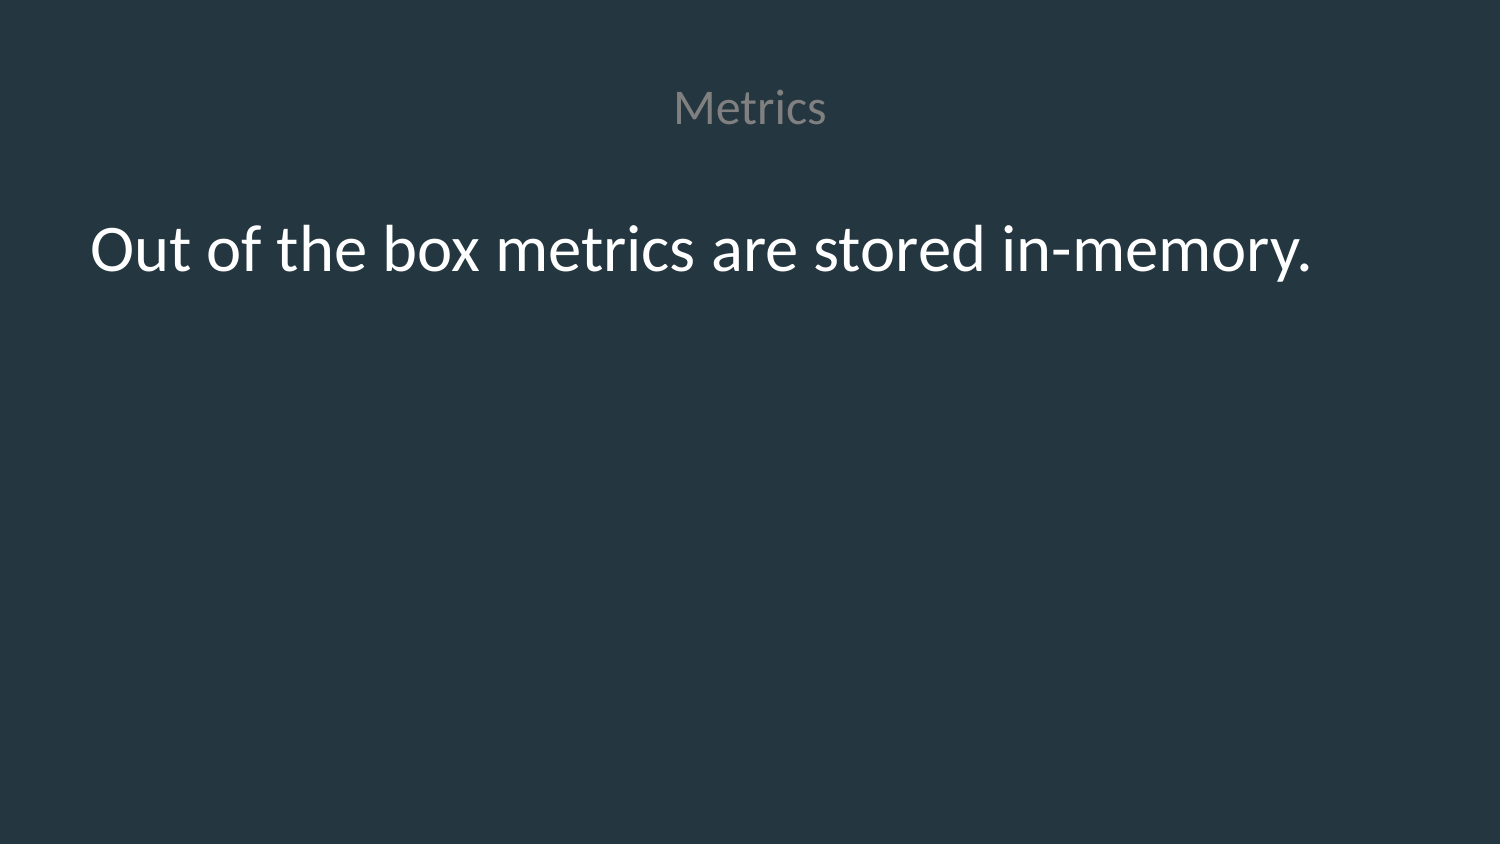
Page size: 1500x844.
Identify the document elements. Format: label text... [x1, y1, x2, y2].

title Metrics [75, 33, 1425, 175]
list Out of the box metrics are stored in-memory. [75, 196, 1425, 754]
